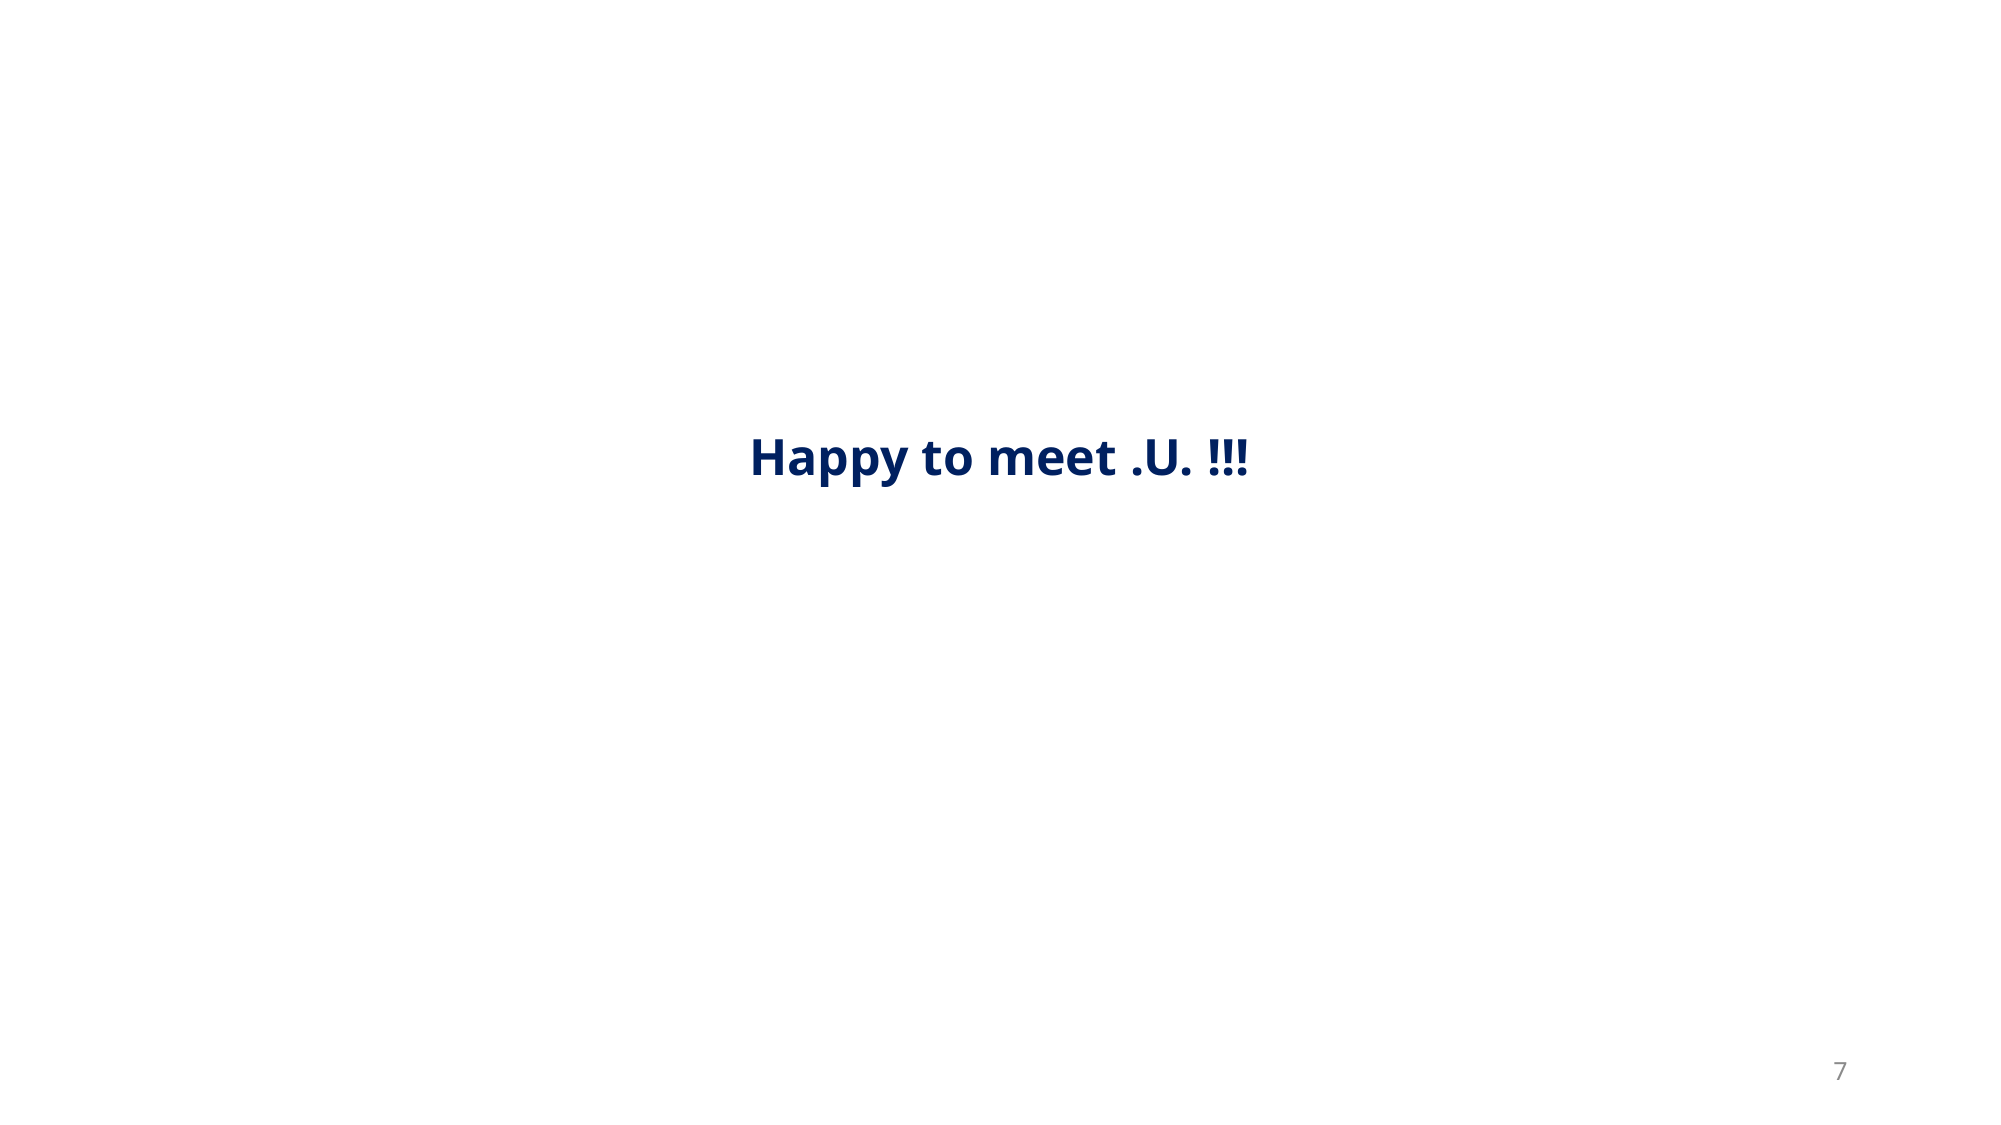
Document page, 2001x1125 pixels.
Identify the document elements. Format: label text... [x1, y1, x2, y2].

slide_number 7 [1412, 1042, 1863, 1103]
title Happy to meet .U. !!! [137, 402, 1863, 516]
